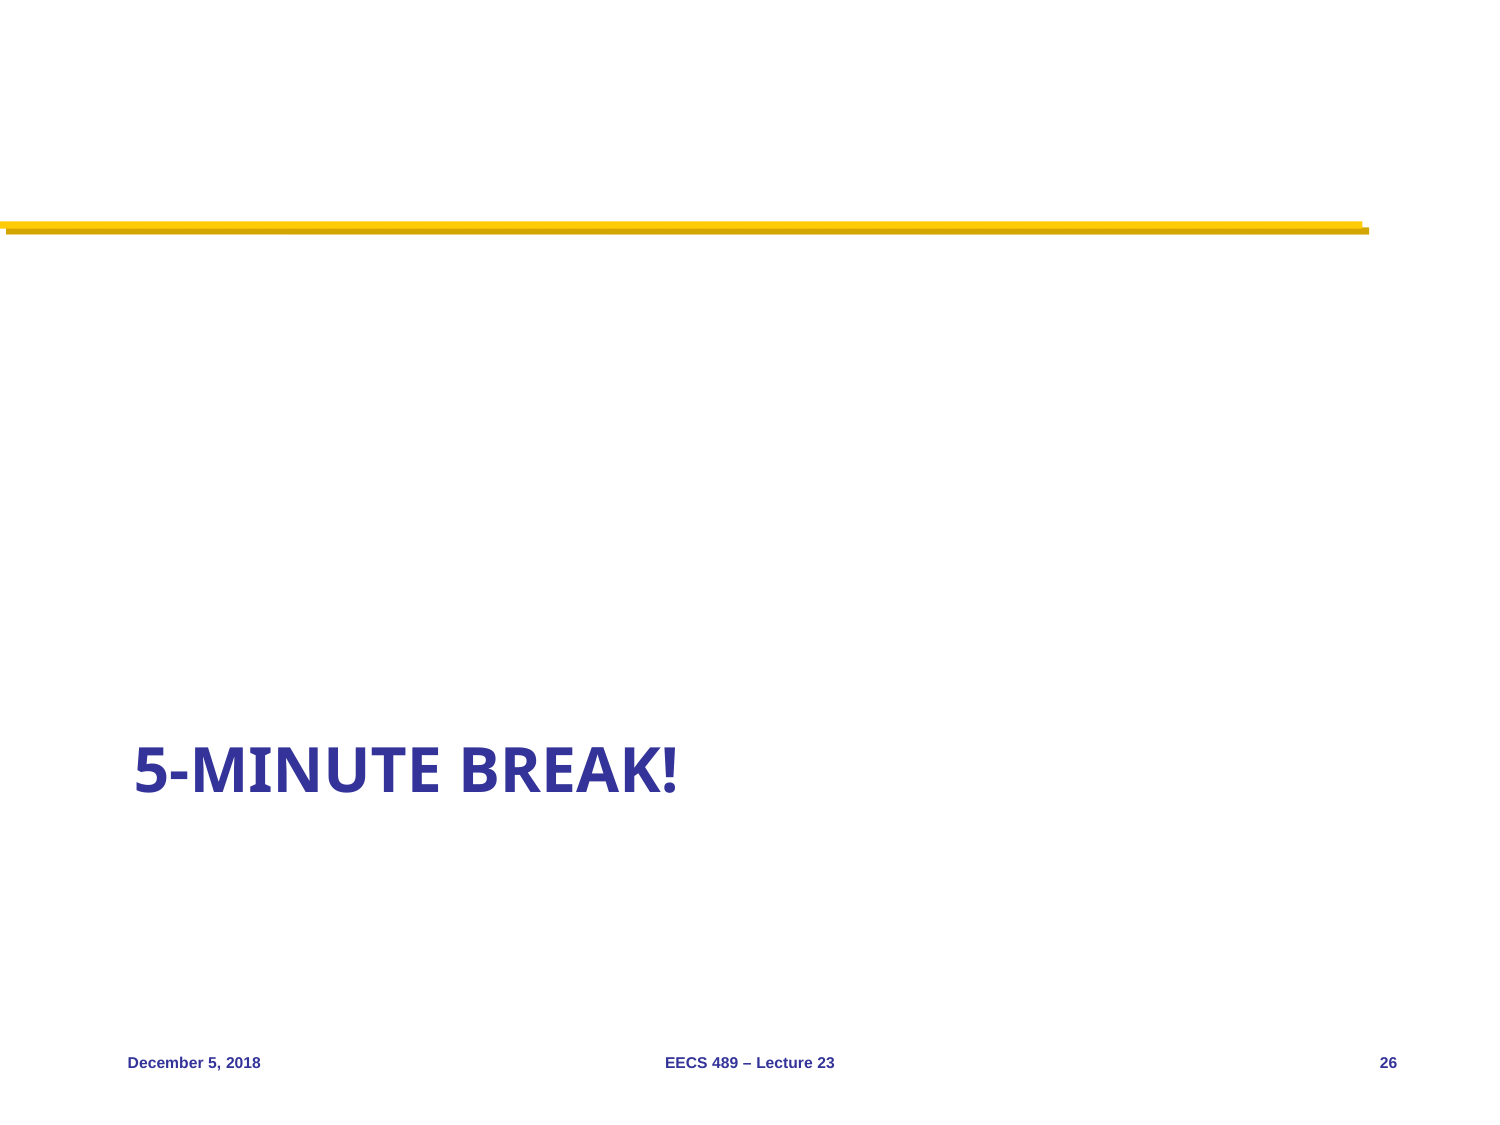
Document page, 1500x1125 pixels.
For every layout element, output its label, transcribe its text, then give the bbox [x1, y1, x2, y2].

footer EECS 489 – Lecture 23 [512, 1024, 988, 1101]
slide_number 26 [1312, 1024, 1413, 1101]
title 5-minute break! [118, 722, 1394, 947]
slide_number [112, 1024, 426, 1101]
